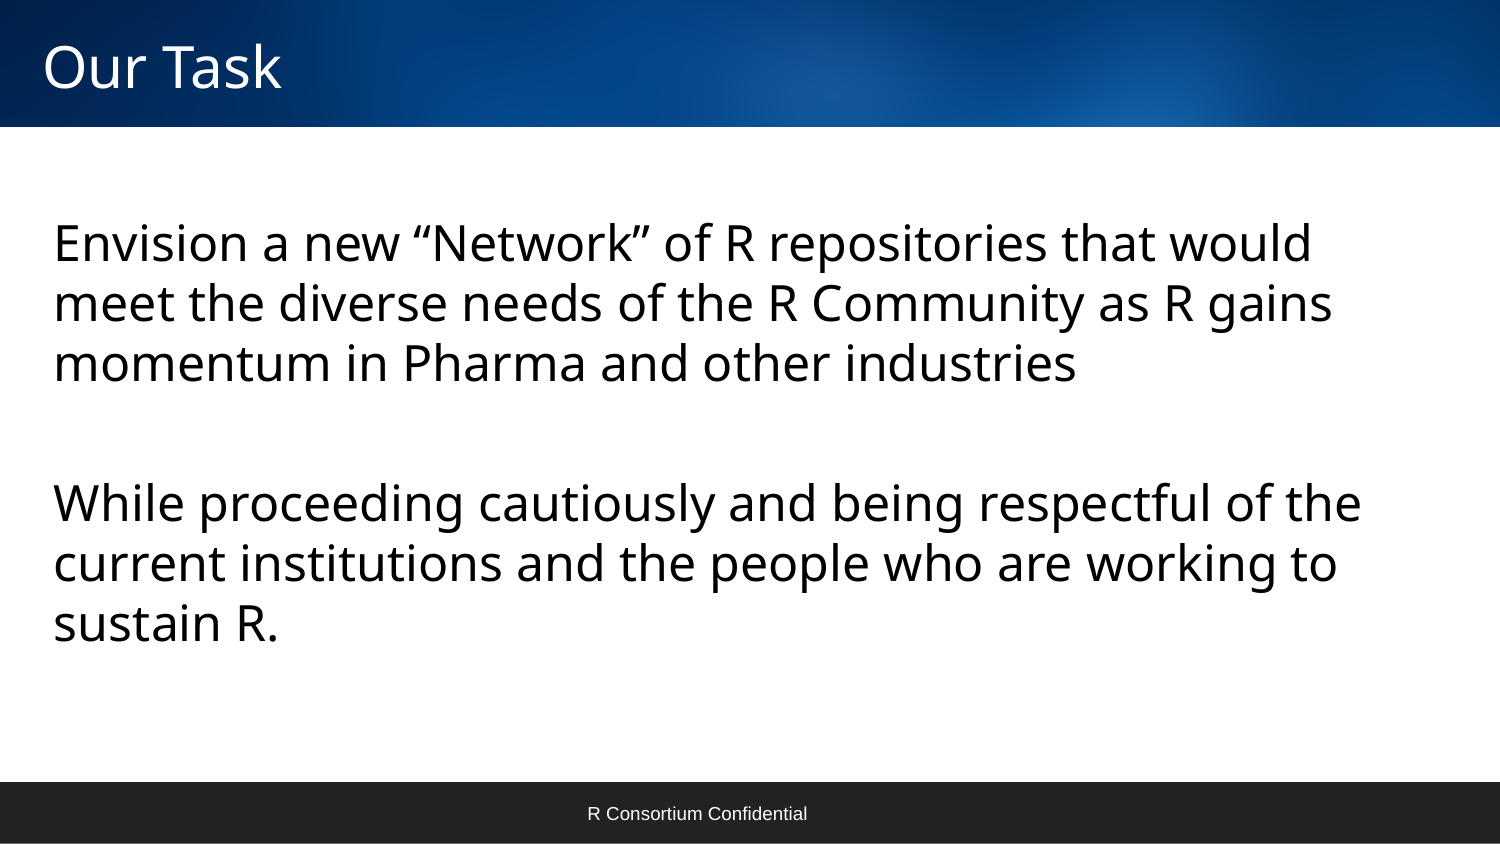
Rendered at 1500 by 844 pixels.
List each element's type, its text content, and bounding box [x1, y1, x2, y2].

title Our Task [26, 9, 1413, 121]
picture [0, 0, 1500, 127]
list Envision a new “Network” of R repositories that would meet the diverse needs of the R Community as R gains momentum in Pharma and other industries While proceeding cautiously and being respectful of the current institutions and the people who are working to sustain R. [38, 196, 1425, 754]
